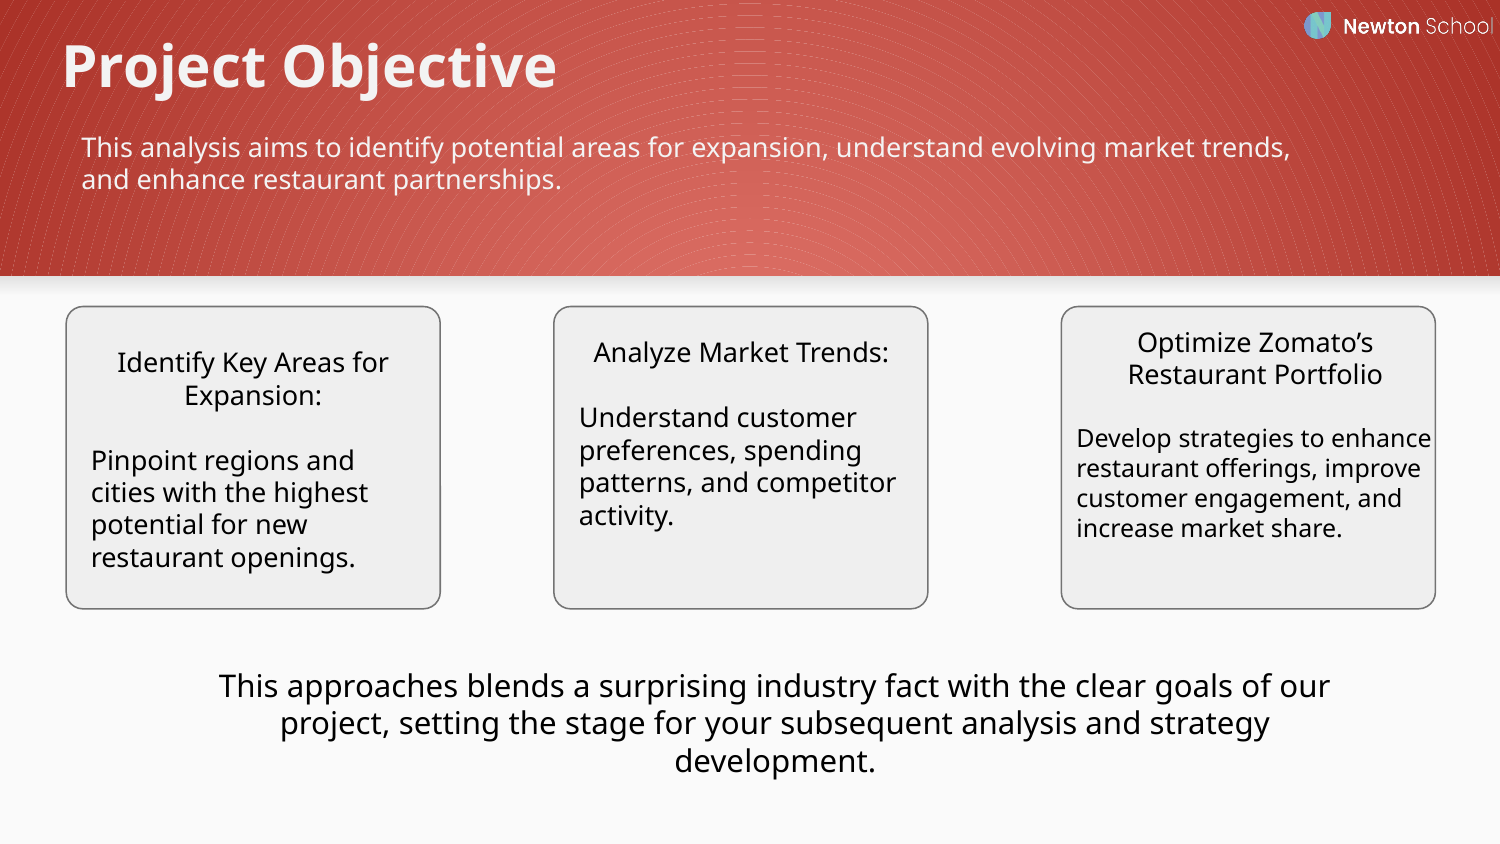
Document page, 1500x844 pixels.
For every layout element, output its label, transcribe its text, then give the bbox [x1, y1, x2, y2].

text_box This analysis aims to identify potential areas for expansion, understand evolving market trends, and enhance restaurant partnerships. [66, 114, 1335, 210]
text_box [66, 306, 441, 607]
text_box [553, 306, 928, 609]
text_box Identify Key Areas for Expansion: Pinpoint regions and cities with the highest potential for new restaurant openings. [75, 330, 431, 618]
text_box Project Objective [46, 14, 621, 114]
text_box [1068, 306, 1429, 310]
text_box Analyze Market Trends: Understand customer preferences, spending patterns, and competitor activity. [563, 320, 919, 546]
text_box [1061, 558, 1436, 609]
text_box This approaches blends a surprising industry fact with the clear goals of our project, setting the stage for your subsequent analysis and strategy development. [165, 651, 1386, 794]
text_box Optimize Zomato’s Restaurant Portfolio Develop strategies to enhance restaurant offerings, improve customer engagement, and increase market share. [1061, 310, 1450, 558]
picture [1304, 12, 1493, 40]
